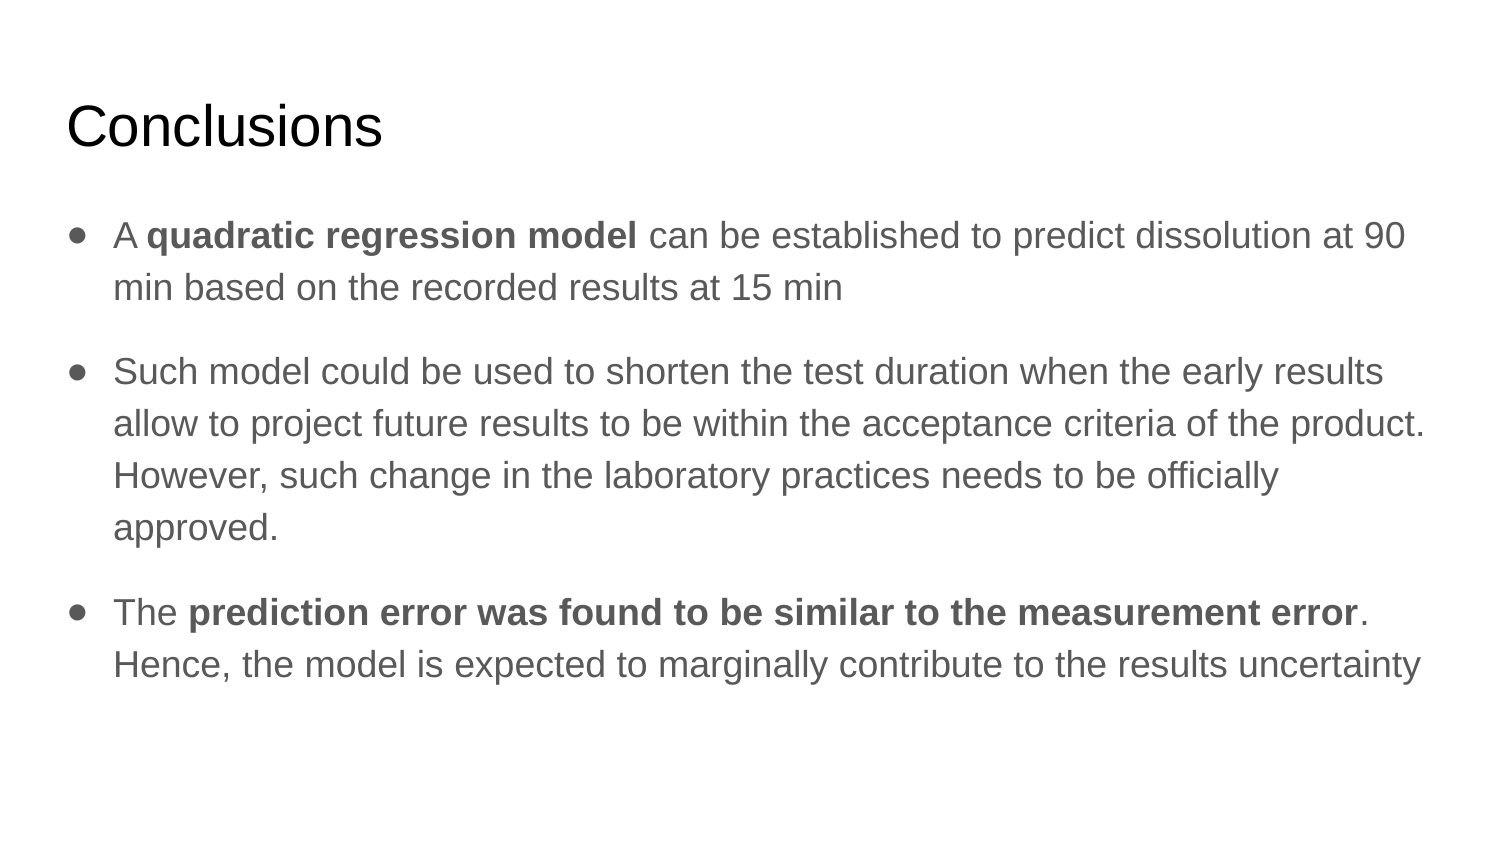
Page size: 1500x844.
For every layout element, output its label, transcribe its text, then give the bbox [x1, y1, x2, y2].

list A quadratic regression model can be established to predict dissolution at 90 min based on the recorded results at 15 min Such model could be used to shorten the test duration when the early results allow to project future results to be within the acceptance criteria of the product. However, such change in the laboratory practices needs to be officially approved. The prediction error was found to be similar to the measurement error. Hence, the model is expected to marginally contribute to the results uncertainty [51, 189, 1449, 750]
title Conclusions [51, 72, 1449, 167]
